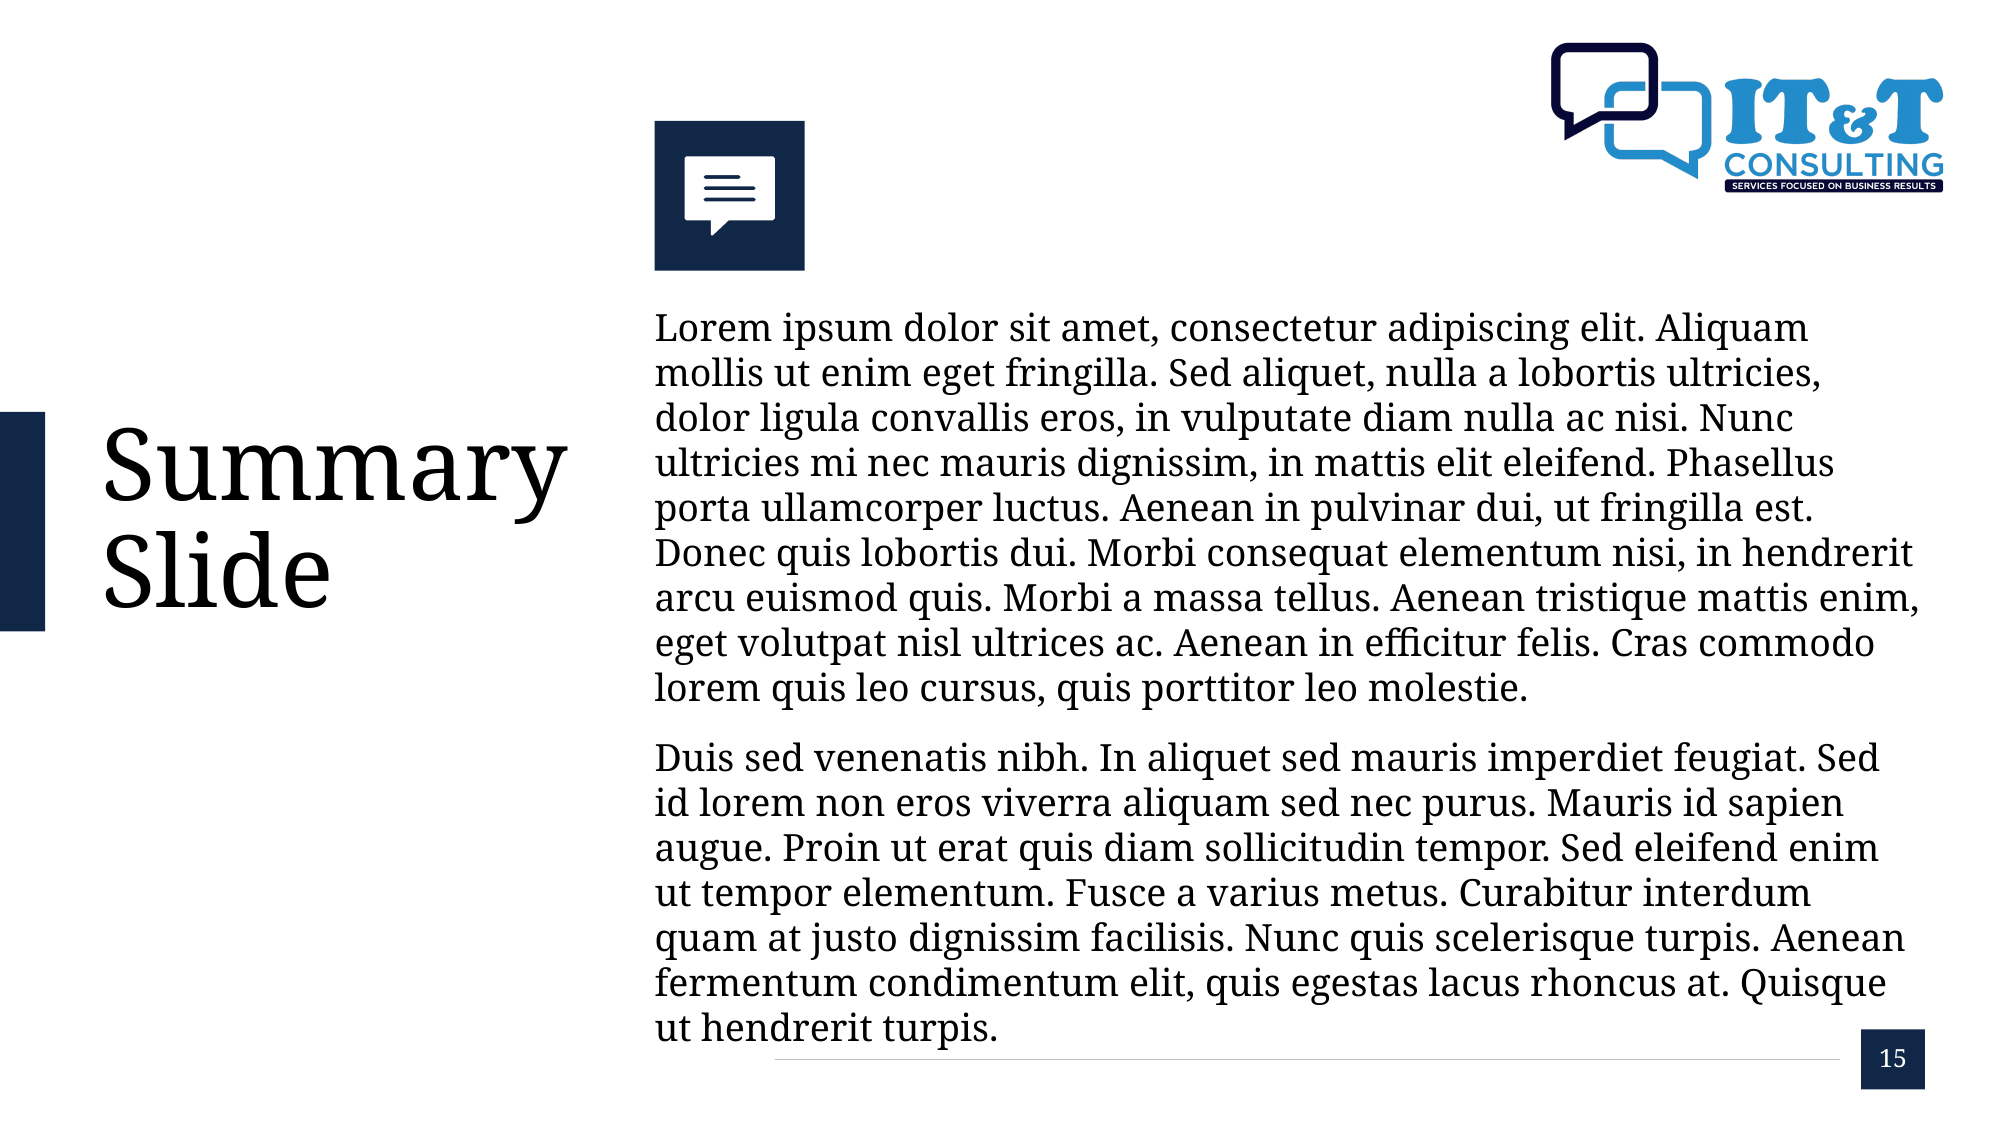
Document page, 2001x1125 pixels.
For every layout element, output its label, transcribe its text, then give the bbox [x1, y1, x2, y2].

text_box [0, 411, 46, 632]
slide_number 15 [1861, 1029, 1925, 1090]
text_box Summary Slide [101, 411, 654, 632]
footer [78, 1029, 754, 1090]
text_box [684, 156, 775, 236]
text_box [654, 120, 806, 272]
list Lorem ipsum dolor sit amet, consectetur adipiscing elit. Aliquam mollis ut enim eget fringilla. Sed aliquet, nulla a lobortis ultricies, dolor ligula convallis eros, in vulputate diam nulla ac nisi. Nunc ultricies mi nec mauris dignissim, in mattis elit eleifend. Phasellus porta ullamcorper luctus. Aenean in pulvinar dui, ut fringilla est. Donec quis lobortis dui. Morbi consequat elementum nisi, in hendrerit arcu euismod quis. Morbi a massa tellus. Aenean tristique mattis enim, eget volutpat nisl ultrices ac. Aenean in efficitur felis. Cras commodo lorem quis leo cursus, quis porttitor leo molestie. Duis sed venenatis nibh. In aliquet sed mauris imperdiet feugiat. Sed id lorem non eros viverra aliquam sed nec purus. Mauris id sapien augue. Proin ut erat quis diam sollicitudin tempor. Sed eleifend enim ut tempor elementum. Fusce a varius metus. Curabitur interdum quam at justo dignissim facilisis. Nunc quis scelerisque turpis. Aenean fermentum condimentum elit, quis egestas lacus rhoncus at. Quisque ut hendrerit turpis. [654, 304, 1925, 919]
picture [1379, 0, 2000, 402]
